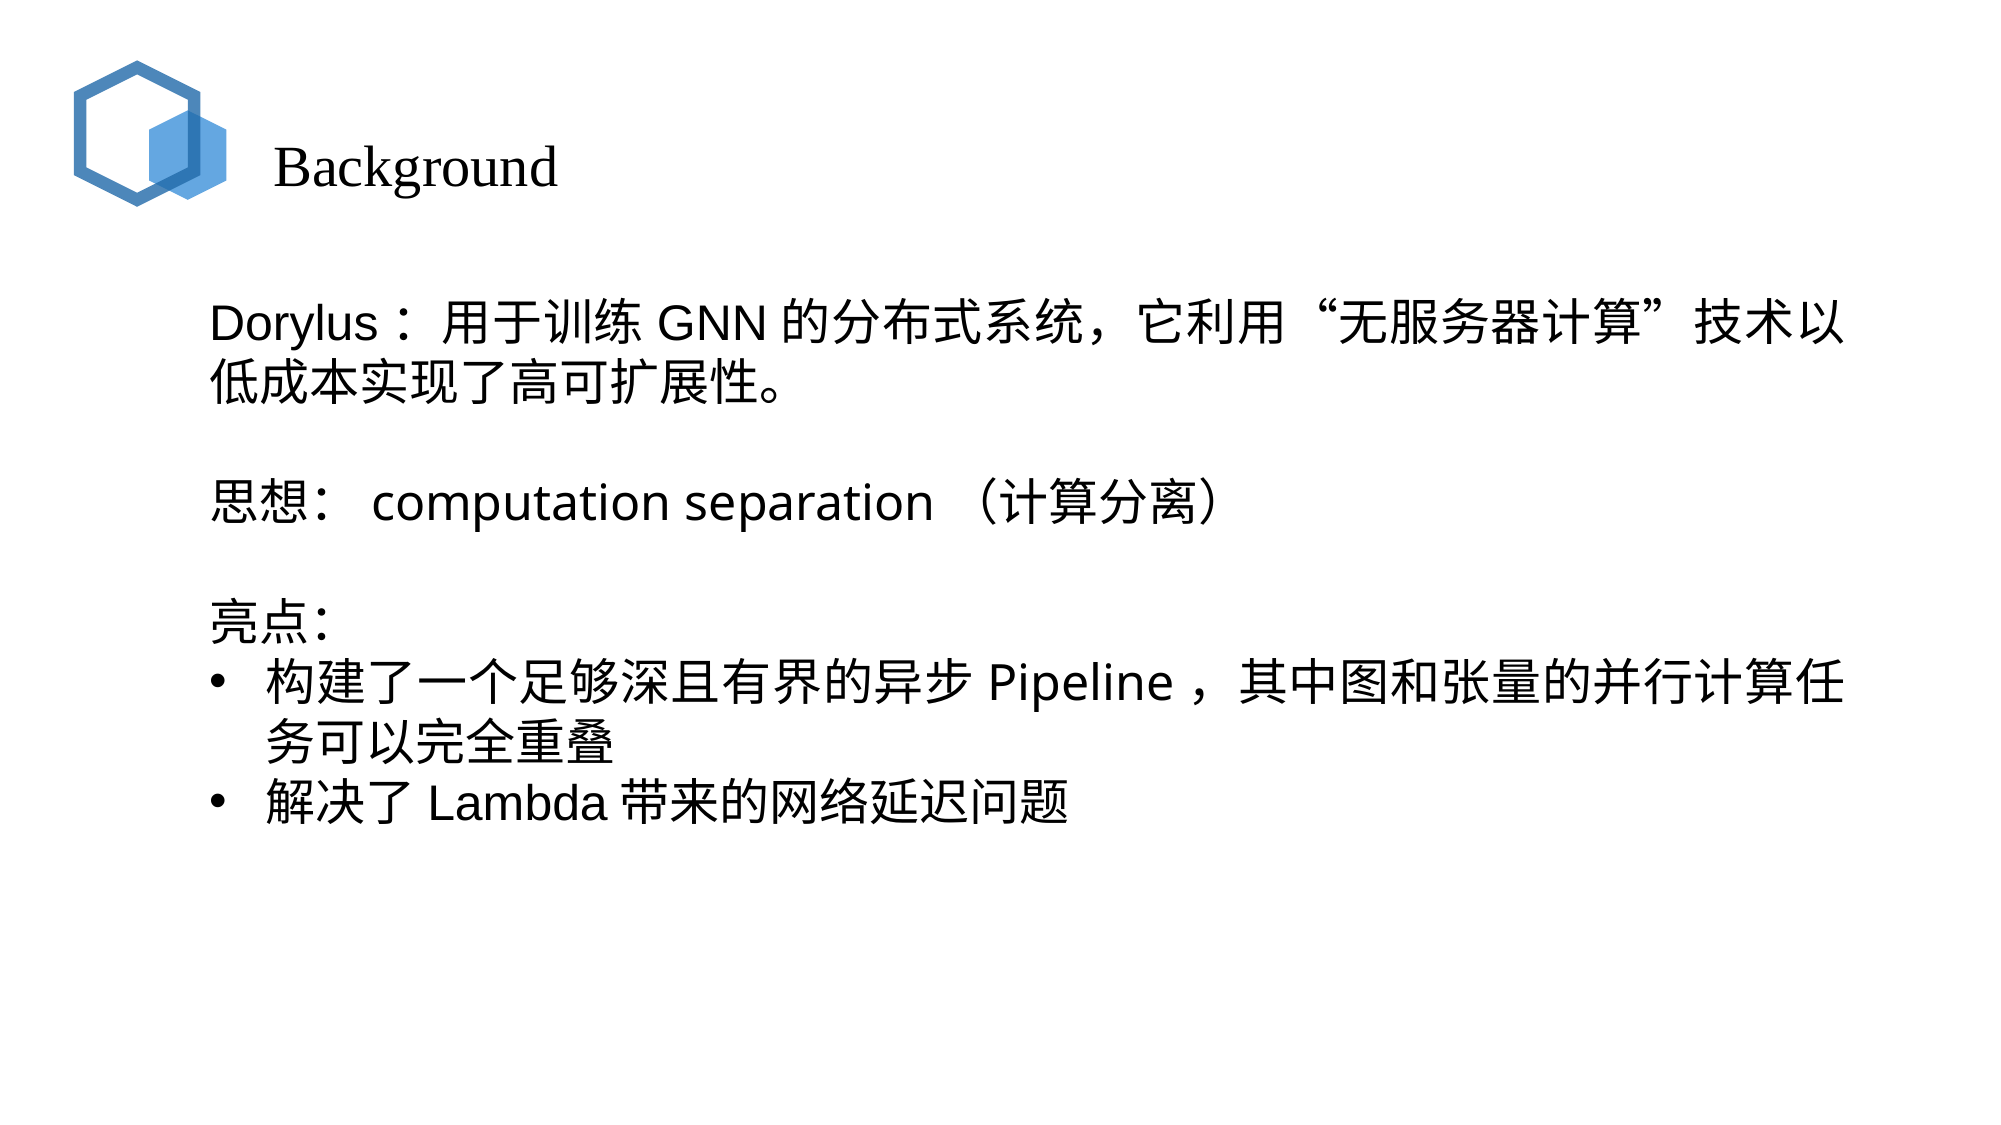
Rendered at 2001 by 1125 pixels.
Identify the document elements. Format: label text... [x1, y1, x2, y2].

text_box Dorylus：用于训练GNN的分布式系统，它利用“无服务器计算”技术以低成本实现了高可扩展性。 思想：computation separation（计算分离） 亮点： 构建了一个足够深且有界的异步Pipeline，其中图和张量的并行计算任务可以完全重叠 解决了Lambda带来的网络延迟问题 [194, 282, 1861, 883]
text_box Background [258, 85, 1777, 206]
text_box [163, 113, 228, 201]
text_box [78, 66, 196, 201]
